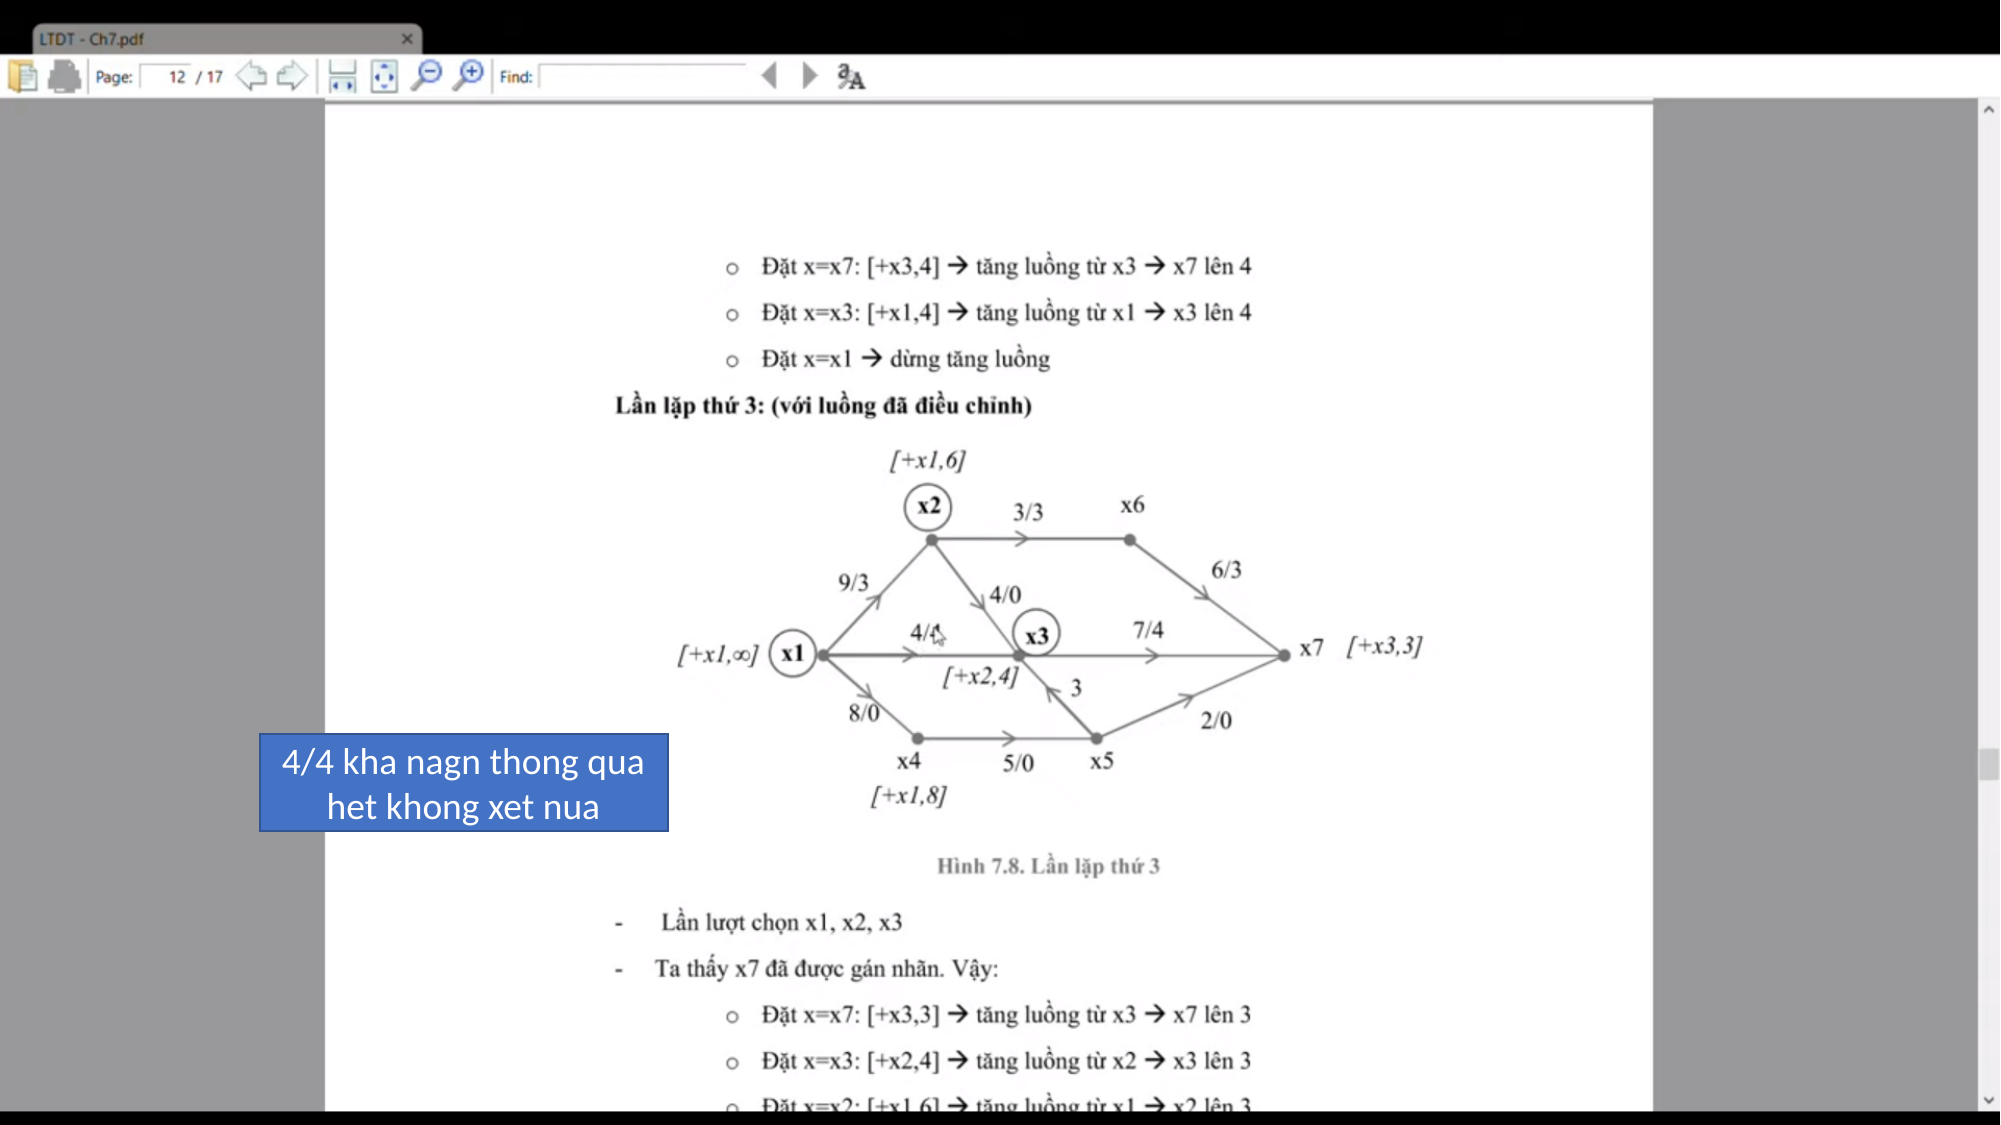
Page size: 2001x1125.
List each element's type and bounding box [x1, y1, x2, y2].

picture [0, 0, 2000, 1125]
text_box [1096, 653, 1190, 684]
